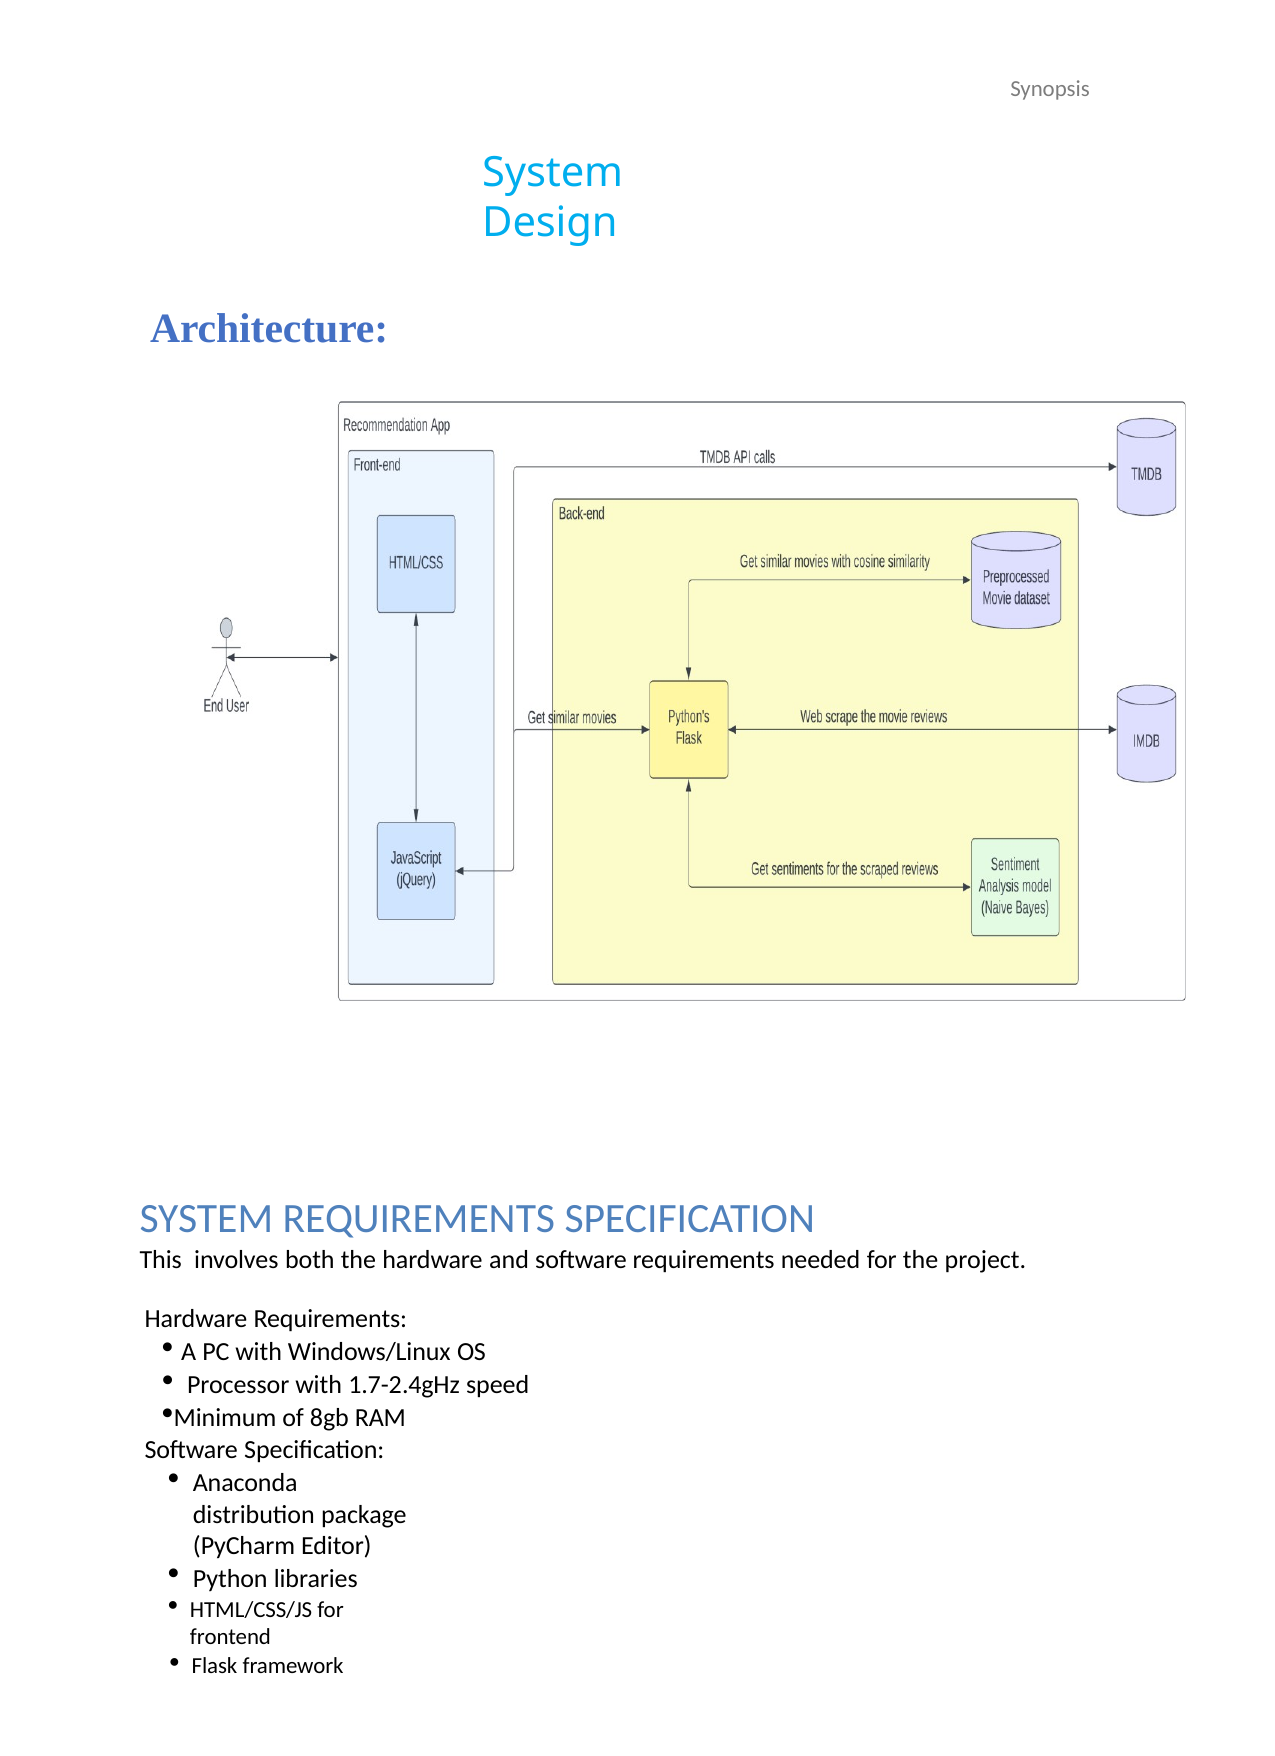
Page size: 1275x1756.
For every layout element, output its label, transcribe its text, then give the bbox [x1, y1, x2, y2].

text_box System Design Architecture: [147, 142, 754, 352]
picture [203, 401, 1186, 1002]
text_box SYSTEM REQUIREMENTS SPECIFICATION This involves both the hardware and software requirements needed for the project. Hardware Requirements: A PC with Windows/Linux OS Processor with 1.7-2.4gHz speed Minimum of 8gb RAM Software Specification: Anaconda distribution package (PyCharm Editor) Python libraries HTML/CSS/JS for frontend Flask framework [137, 1185, 1035, 1679]
text_box Synopsis [1008, 71, 1093, 102]
